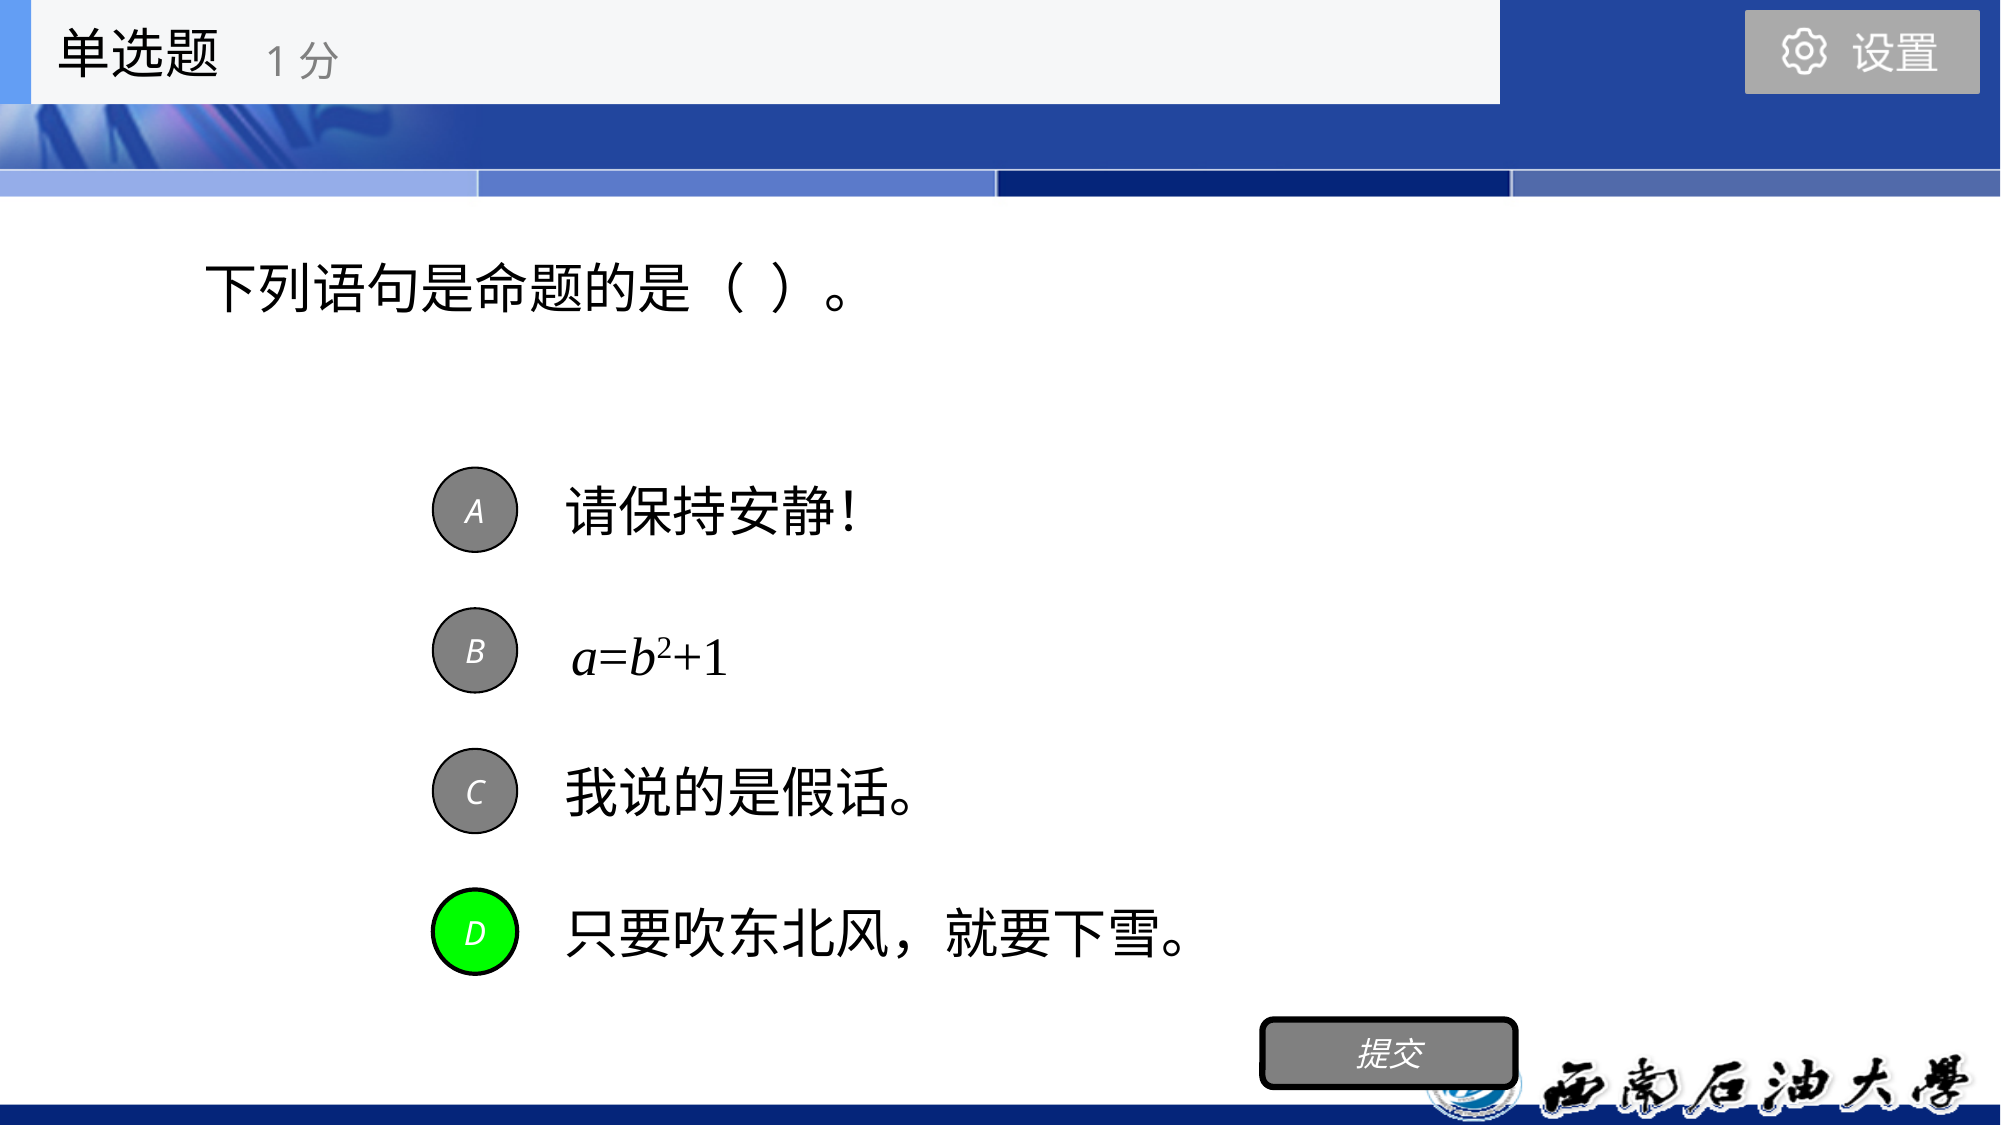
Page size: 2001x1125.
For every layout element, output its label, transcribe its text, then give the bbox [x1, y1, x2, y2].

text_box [0, 0, 1501, 105]
text_box 提交 [1262, 1019, 1516, 1088]
text_box D [432, 889, 518, 974]
text_box 只要吹东北风，就要下雪。 [549, 878, 1600, 985]
picture [0, 0, 2001, 1125]
text_box 请保持安静！ [549, 456, 1600, 563]
text_box a=b2+1 [556, 603, 1600, 704]
text_box 下列语句是命题的是（ ）。 [188, 113, 1389, 463]
text_box A [432, 467, 518, 552]
text_box B [432, 608, 518, 693]
text_box 我说的是假话。 [549, 738, 1600, 844]
text_box C [432, 748, 518, 834]
